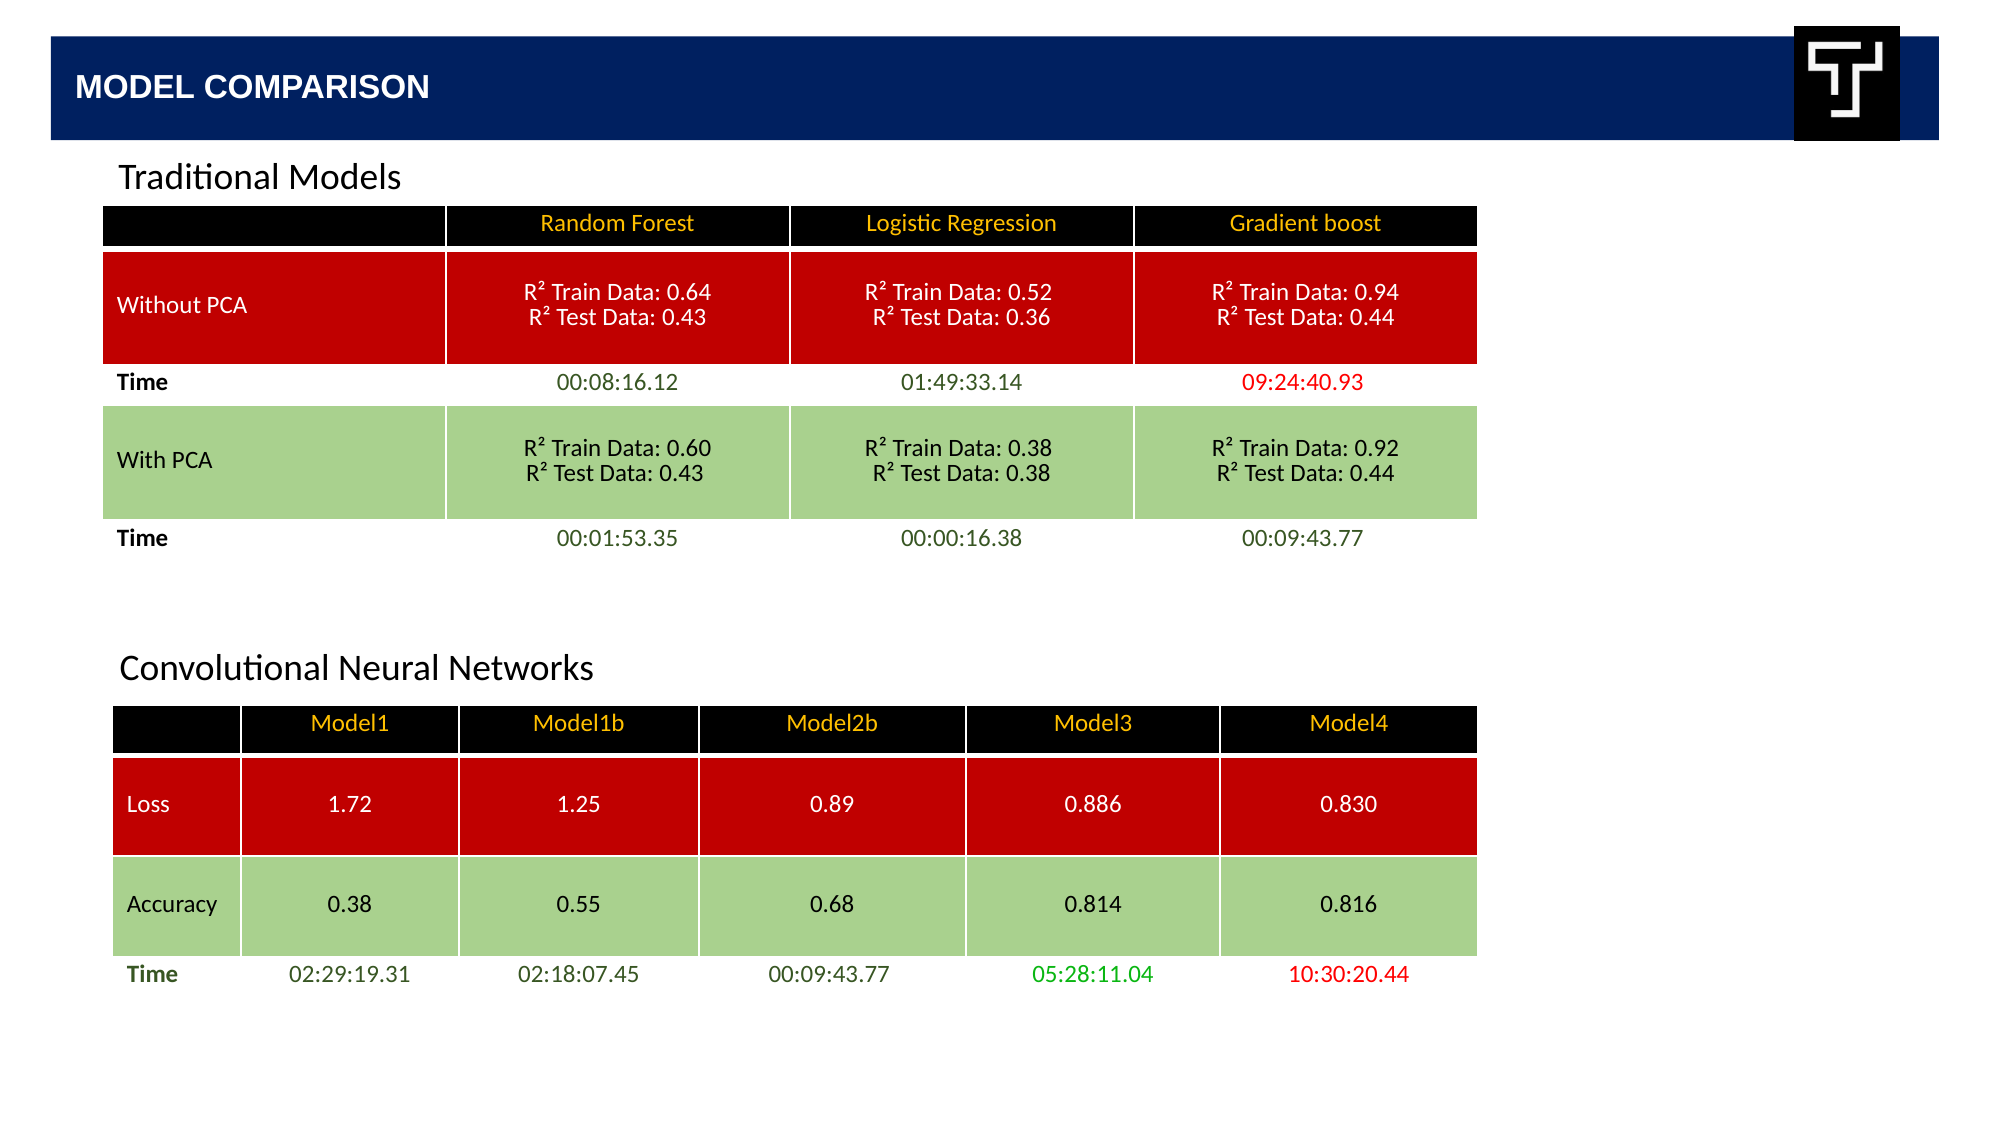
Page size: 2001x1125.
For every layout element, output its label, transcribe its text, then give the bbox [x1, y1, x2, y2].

table_cell 1.72 [242, 758, 458, 855]
table_cell Time [103, 365, 445, 404]
title MODEL COMPARISON [50, 36, 1793, 141]
table_header Model2b [700, 706, 965, 753]
table_cell 0.38 [242, 857, 458, 956]
table_cell Time [103, 521, 445, 592]
table_header [113, 706, 240, 753]
table_cell R² Train Data: 0.52 R² Test Data: 0.36 [791, 252, 1133, 364]
table_cell 0.814 [967, 857, 1219, 956]
table_header Model3 [967, 706, 1219, 753]
table_cell 00:00:16.38 [791, 521, 1133, 592]
table_cell 0.830 [1221, 758, 1477, 855]
table_cell Accuracy [113, 857, 240, 956]
table_header Random Forest [447, 206, 789, 246]
text_box Convolutional Neural Networks [104, 635, 610, 695]
table_cell 02:29:19.31 [242, 958, 458, 1027]
table_cell With PCA [103, 406, 445, 519]
table_cell Without PCA [103, 252, 445, 364]
table_cell R² Train Data: 0.94 R² Test Data: 0.44 [1135, 252, 1477, 364]
table_cell 0.55 [460, 857, 698, 956]
table_cell 00:09:43.77 [1135, 521, 1477, 592]
table_cell 00:08:16.12 [447, 365, 789, 404]
table_cell 0.886 [967, 758, 1219, 855]
table_cell R² Train Data: 0.64 R² Test Data: 0.43 [447, 252, 789, 364]
table_cell 10:30:20.44 [1221, 958, 1477, 1027]
table_header Logistic Regression [791, 206, 1133, 246]
picture [1793, 26, 1900, 141]
table_cell 0.68 [700, 857, 965, 956]
table_cell 0.816 [1221, 857, 1477, 956]
table_cell Loss [113, 758, 240, 855]
table_header [103, 206, 445, 246]
table_cell 02:18:07.45 [460, 958, 698, 1027]
table_cell 1.25 [460, 758, 698, 855]
table_cell 01:49:33.14 [791, 365, 1133, 404]
table_cell 0.89 [700, 758, 965, 855]
table_header Gradient boost [1135, 206, 1477, 246]
table_cell R² Train Data: 0.92 R² Test Data: 0.44 [1135, 406, 1477, 519]
table_cell 00:09:43.77 [700, 958, 965, 1027]
table_cell 00:01:53.35 [447, 521, 789, 592]
table_cell R² Train Data: 0.38 R² Test Data: 0.38 [791, 406, 1133, 519]
table_cell Time [113, 958, 240, 1027]
table_cell R² Train Data: 0.60 R² Test Data: 0.43 [447, 406, 789, 519]
text_box Traditional Models [103, 144, 417, 205]
table_header Model1 [242, 706, 458, 753]
table_header Model4 [1221, 706, 1477, 753]
table_cell 09:24:40.93 [1135, 365, 1477, 404]
table_cell 05:28:11.04 [967, 958, 1219, 1027]
table_header Model1b [460, 706, 698, 753]
title MODEL COMPARISON [1900, 36, 1939, 141]
